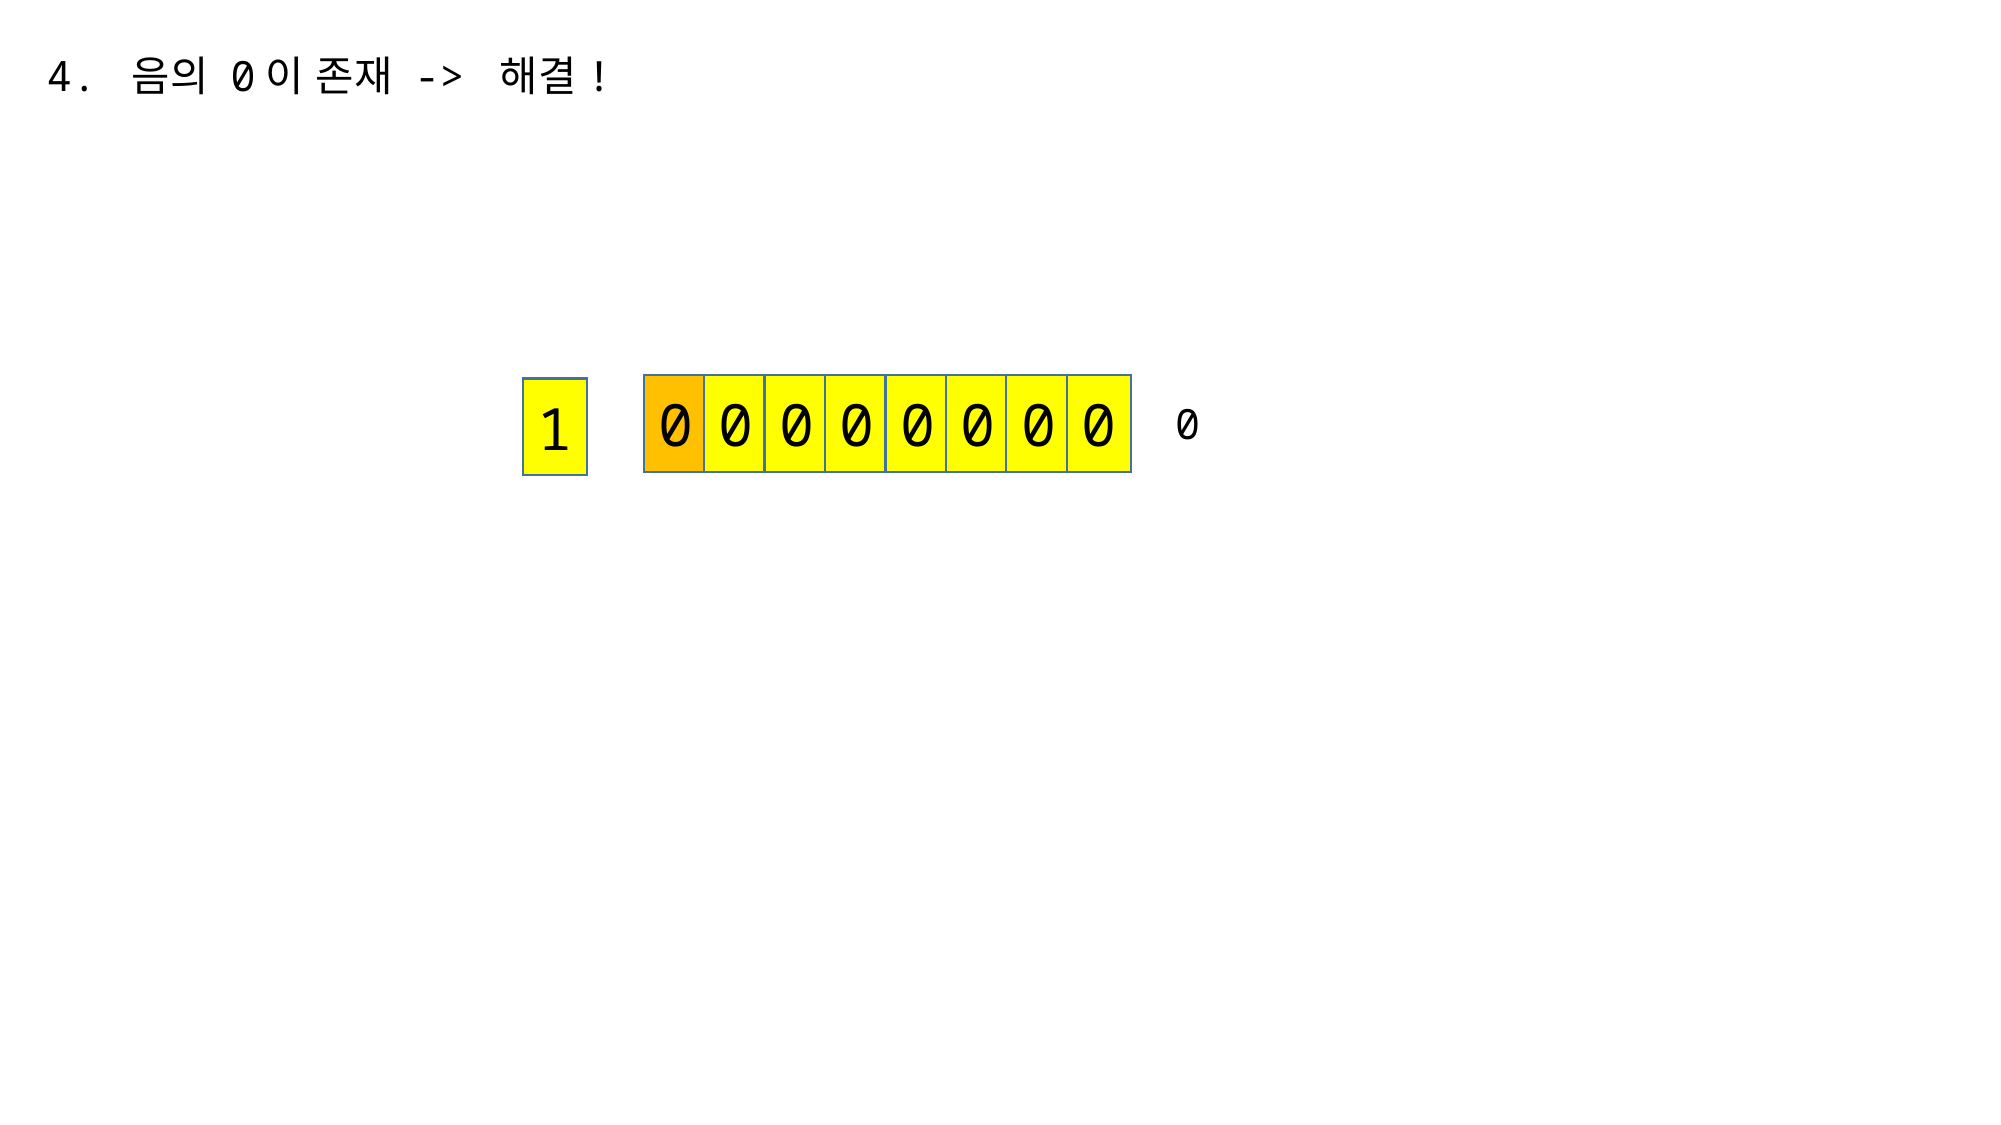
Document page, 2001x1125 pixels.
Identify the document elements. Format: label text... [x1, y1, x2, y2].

text_box 4. 음의 0이 존재 -> 해결! [32, 42, 627, 108]
text_box 0 [884, 374, 945, 473]
text_box 0 [1005, 374, 1066, 473]
text_box 1 [522, 377, 588, 476]
text_box 0 [1066, 374, 1132, 473]
text_box 0 [945, 374, 1005, 473]
text_box 0 [643, 374, 703, 473]
text_box 0 [1160, 390, 1215, 456]
text_box 0 [703, 374, 763, 473]
text_box 0 [763, 374, 824, 473]
text_box 0 [824, 374, 884, 473]
